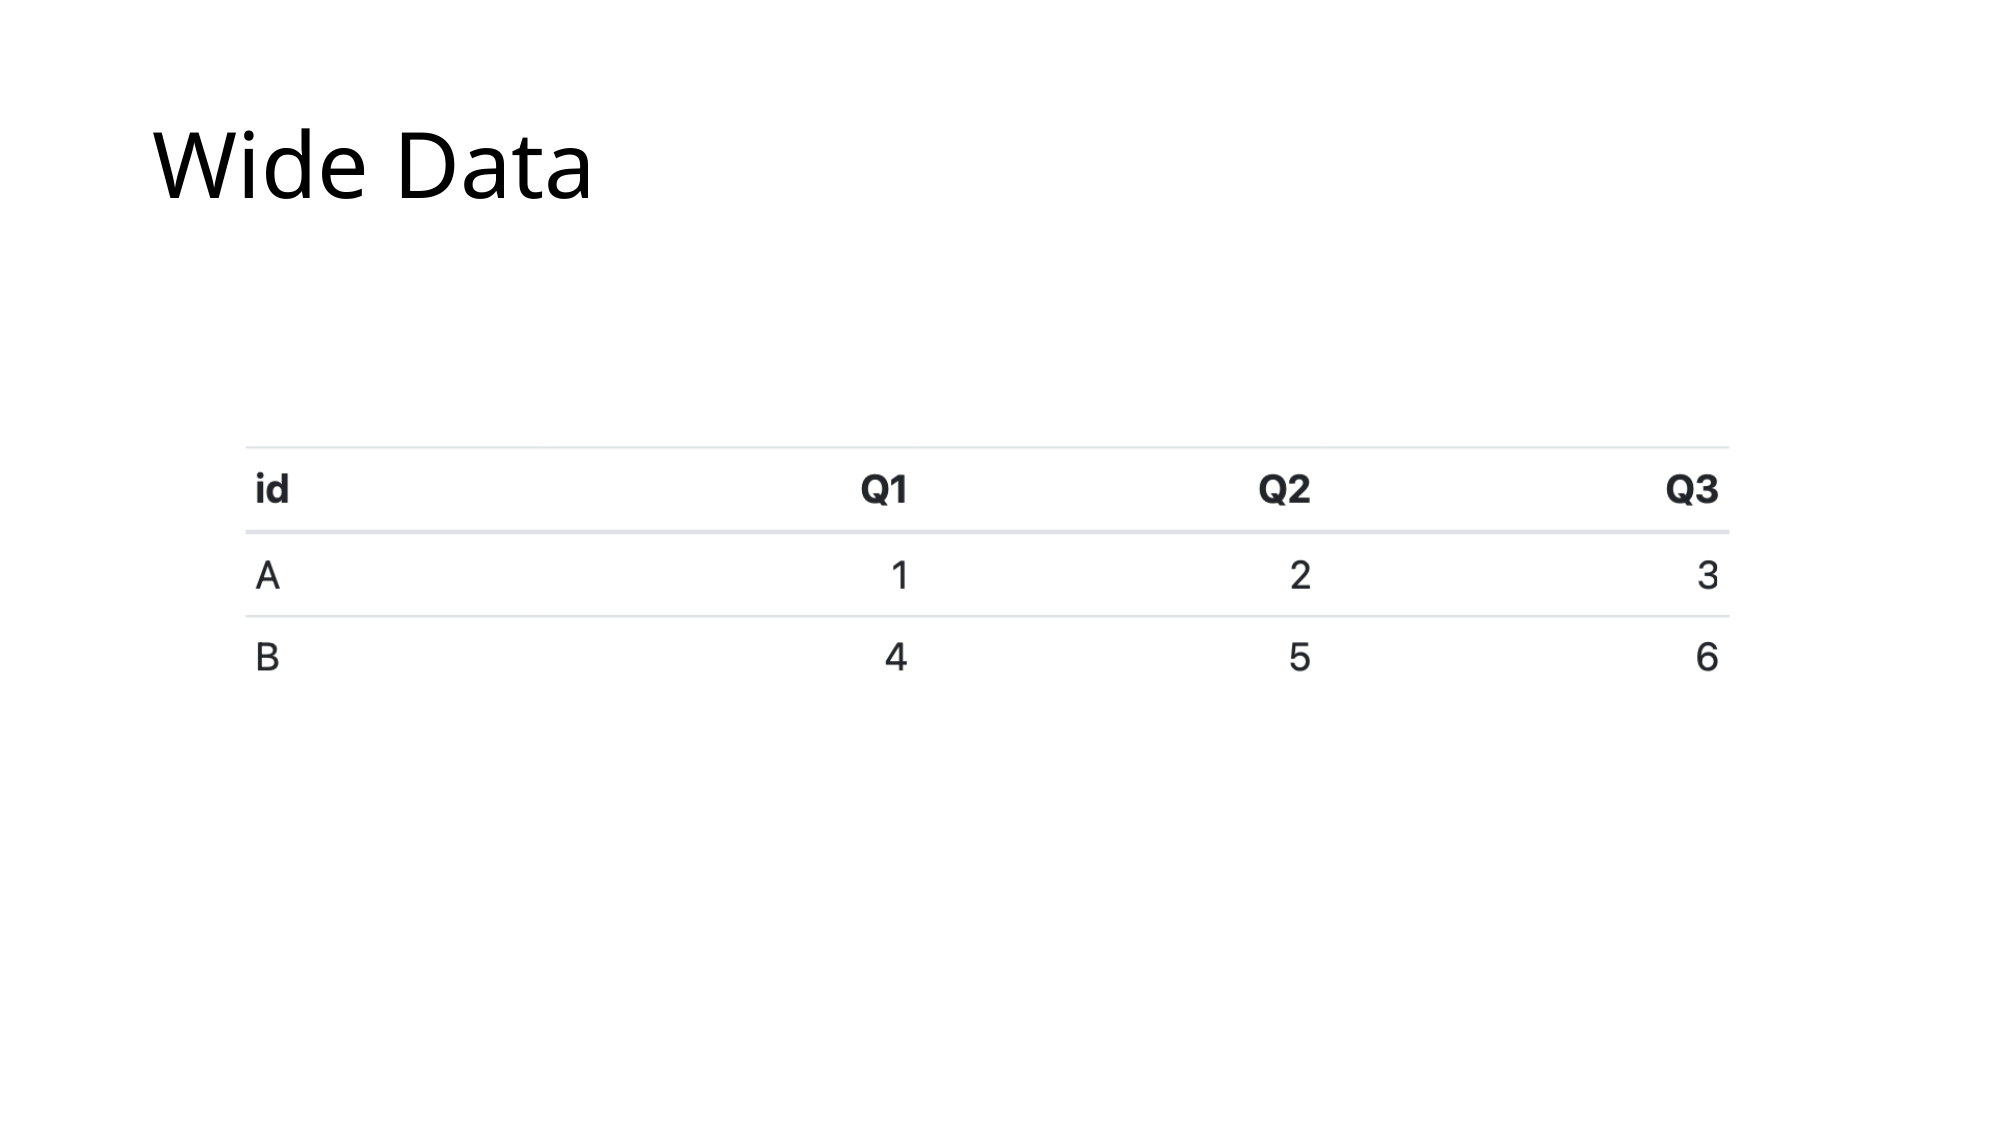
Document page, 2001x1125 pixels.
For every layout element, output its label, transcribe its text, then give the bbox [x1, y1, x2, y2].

title Wide Data [137, 59, 1863, 278]
picture [235, 421, 1765, 704]
